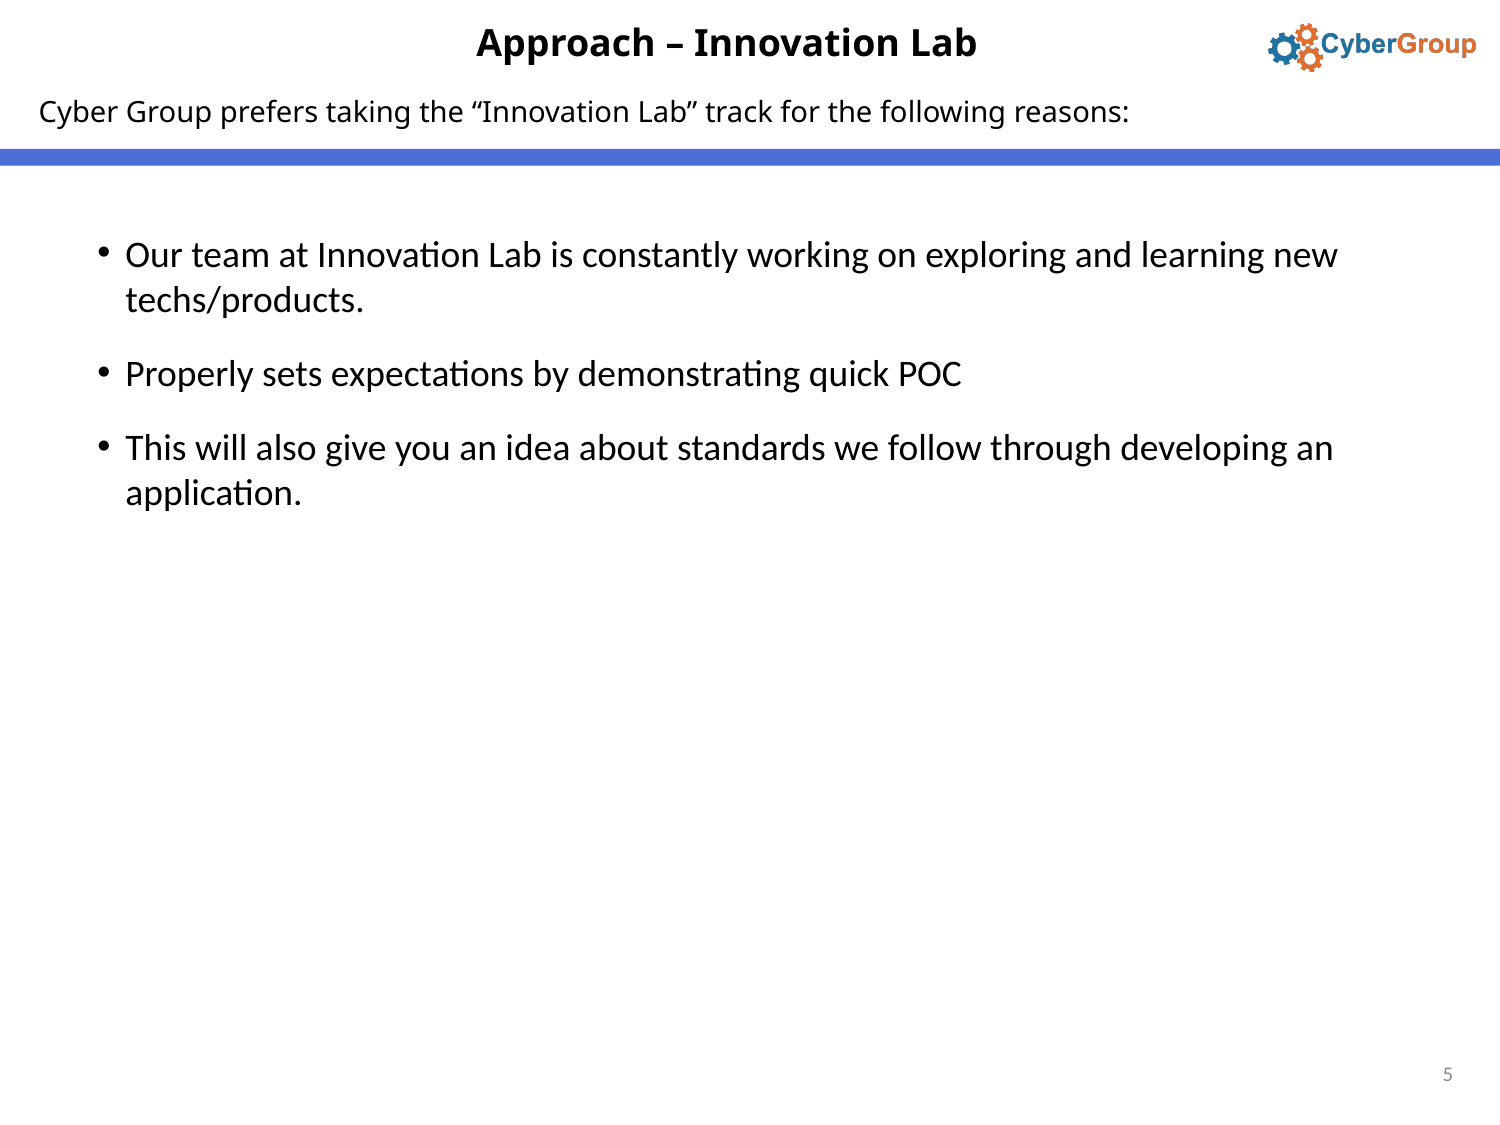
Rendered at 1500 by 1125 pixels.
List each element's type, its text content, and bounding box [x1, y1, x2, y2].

picture [1268, 23, 1476, 72]
text_box [0, 148, 1500, 167]
text_box Cyber Group prefers taking the “Innovation Lab” track for the following reasons: [27, 91, 1383, 135]
slide_number 5 [1130, 1042, 1469, 1103]
text_box Our team at Innovation Lab is constantly working on exploring and learning new techs/products. Properly sets expectations by demonstrating quick POC This will also give you an idea about standards we follow through developing an application. [82, 222, 1401, 521]
text_box Approach – Innovation Lab [28, 18, 1426, 71]
